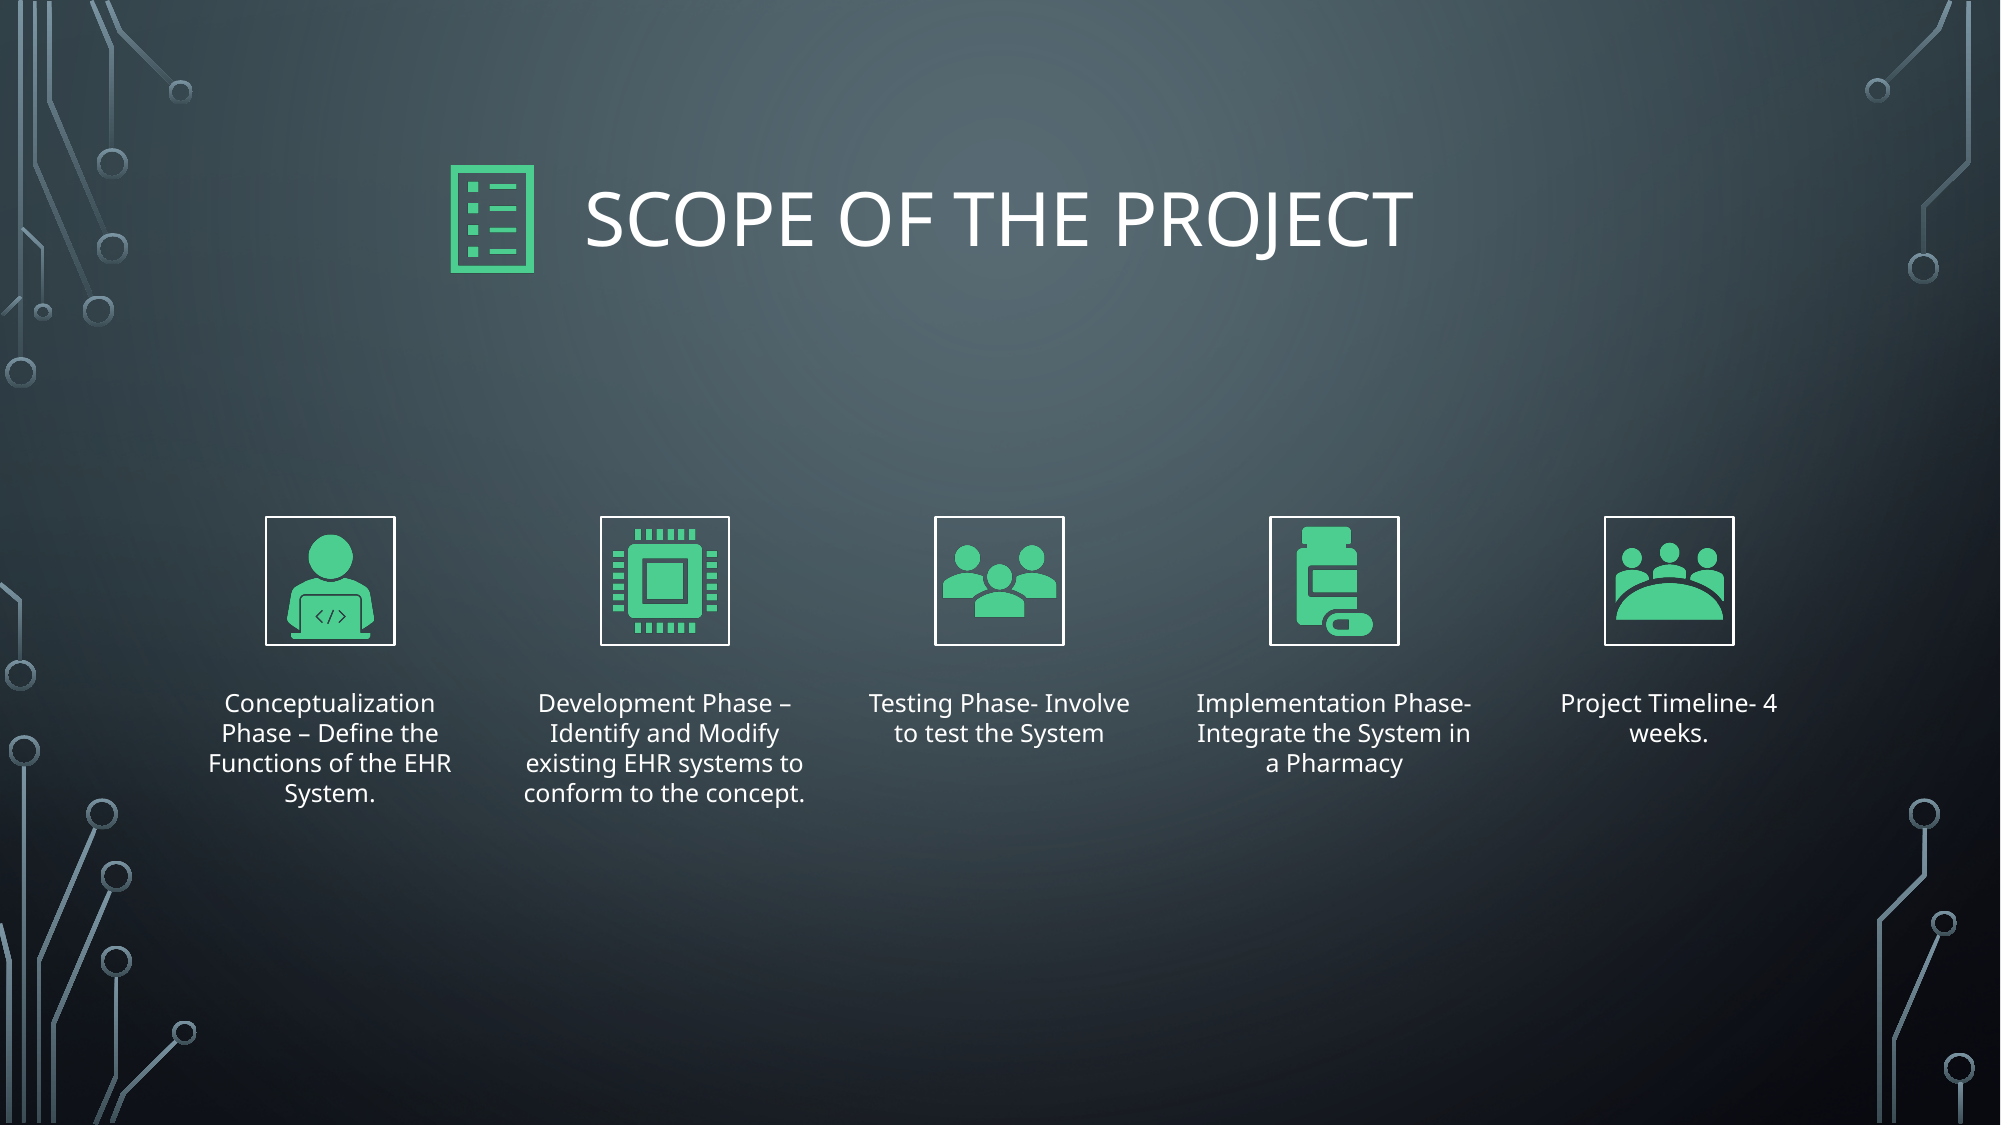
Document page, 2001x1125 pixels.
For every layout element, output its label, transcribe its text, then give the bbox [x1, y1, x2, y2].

title Scope of the Project [187, 101, 1813, 344]
picture [426, 154, 557, 285]
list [186, 368, 1813, 951]
